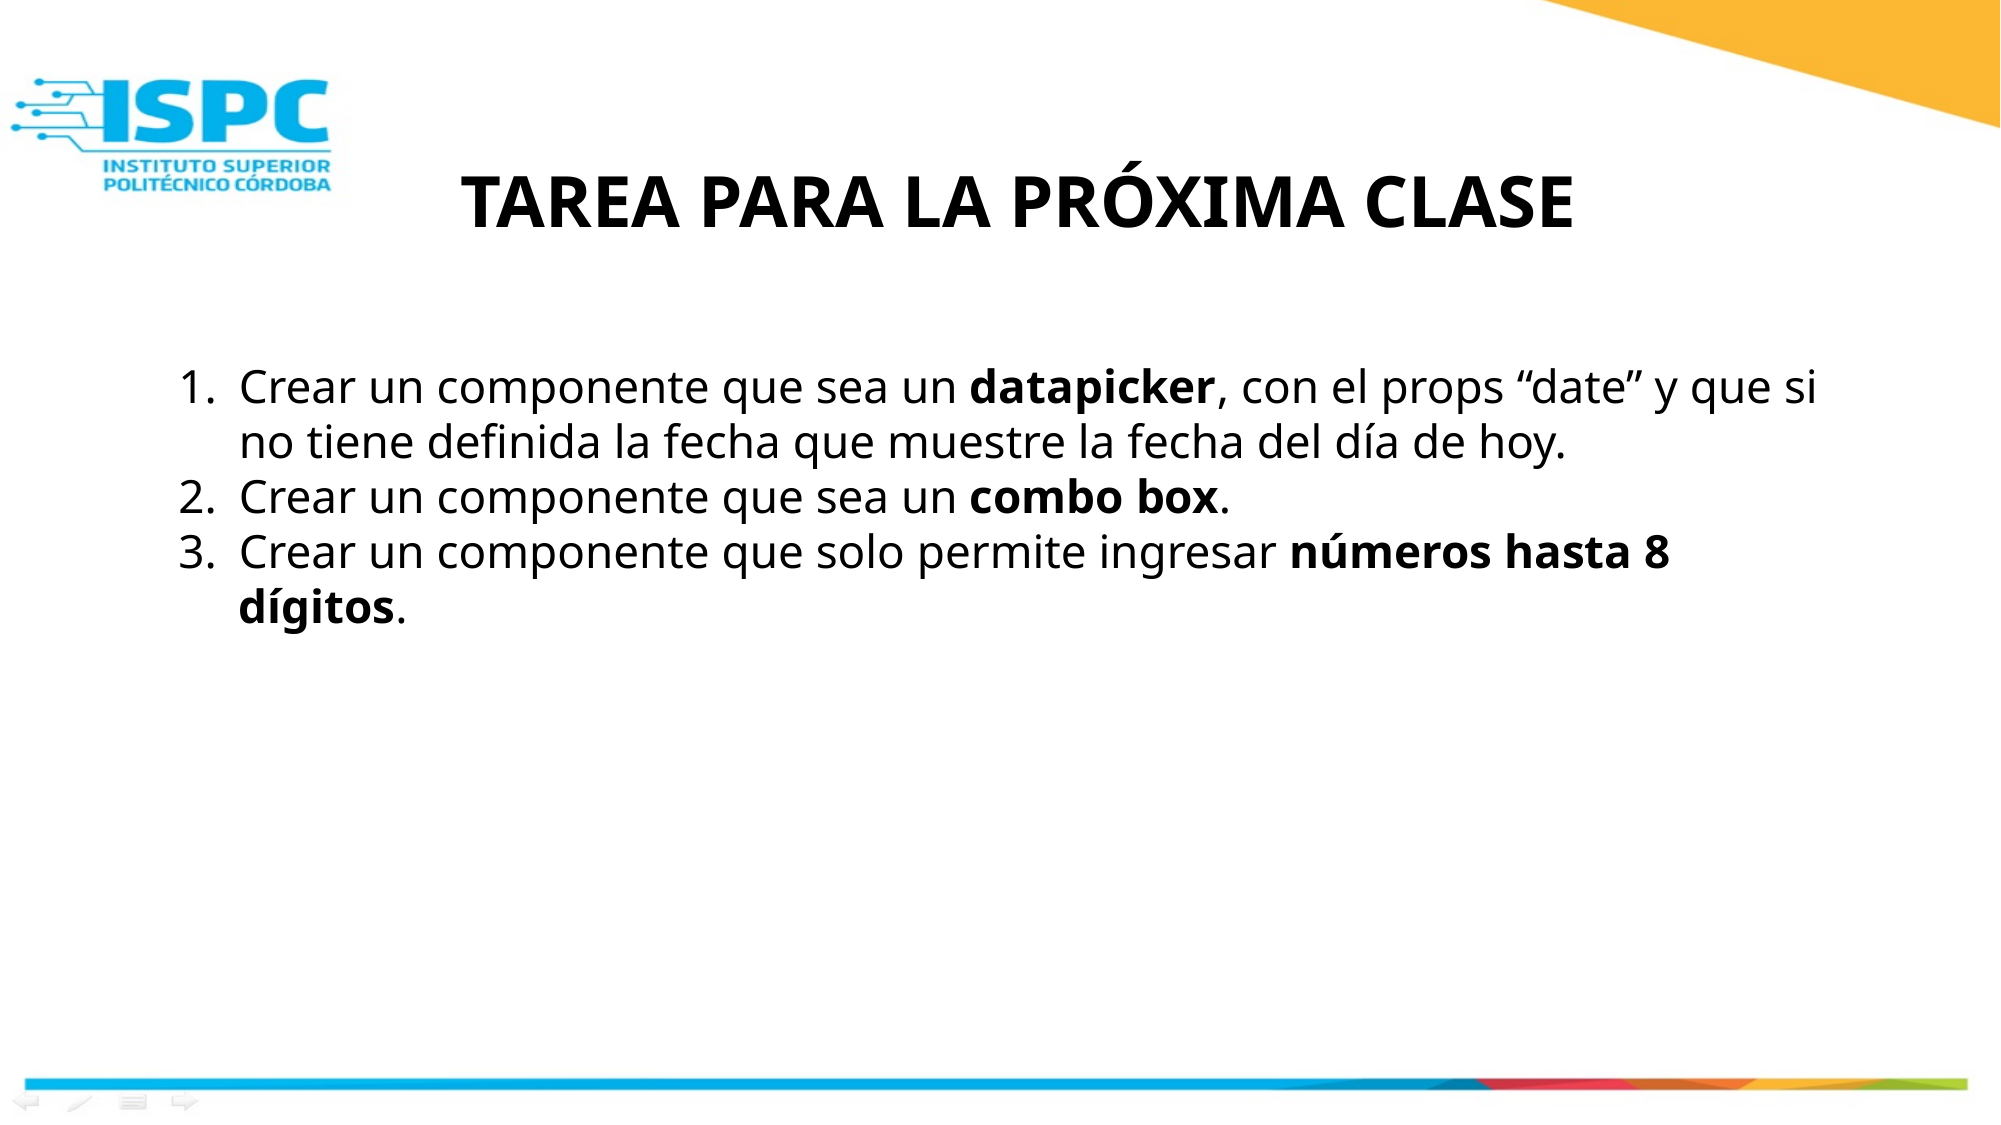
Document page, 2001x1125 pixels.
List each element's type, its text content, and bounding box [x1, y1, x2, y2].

text_box Crear un componente que sea un datapicker, con el props “date” y que si no tiene definida la fecha que muestre la fecha del día de hoy. Crear un componente que sea un combo box. Crear un componente que solo permite ingresar números hasta 8 dígitos. [148, 342, 1856, 648]
title TAREA PARA LA PRÓXIMA CLASE [445, 74, 1657, 257]
picture [0, 0, 2001, 1125]
